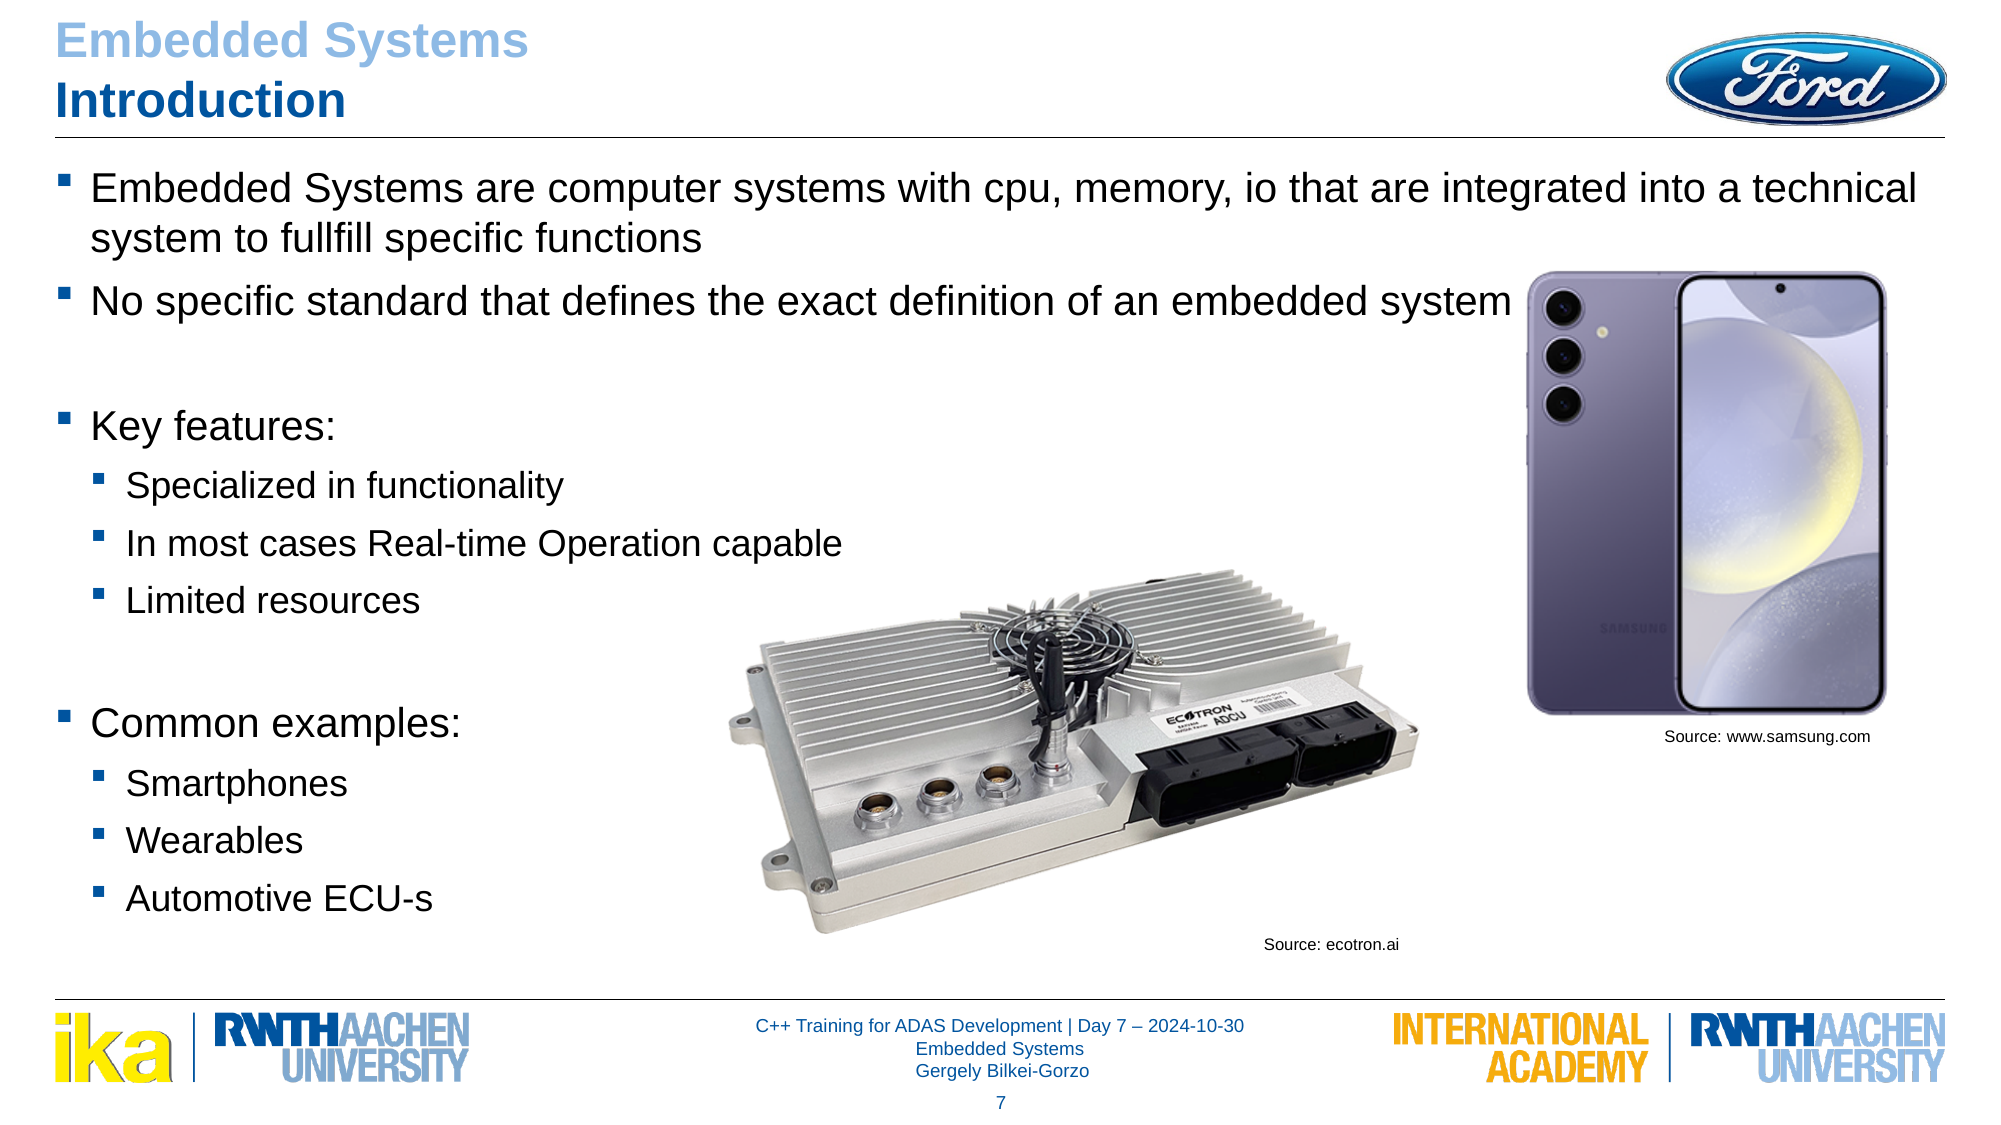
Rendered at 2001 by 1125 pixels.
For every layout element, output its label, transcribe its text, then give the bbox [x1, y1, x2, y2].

list Embedded Systems are computer systems with cpu, memory, io that are integrated into a technical system to fullfill specific functions No specific standard that defines the exact definition of an embedded system Key features: Specialized in functionality In most cases Real-time Operation capable Limited resources Common examples: Smartphones Wearables Automotive ECU-s [54, 160, 1945, 976]
picture [1394, 1012, 1945, 1083]
picture [680, 235, 1965, 959]
slide_number 7 [962, 1082, 1040, 1122]
picture [55, 1012, 469, 1083]
list Embedded Systems Introduction [55, 7, 1945, 129]
